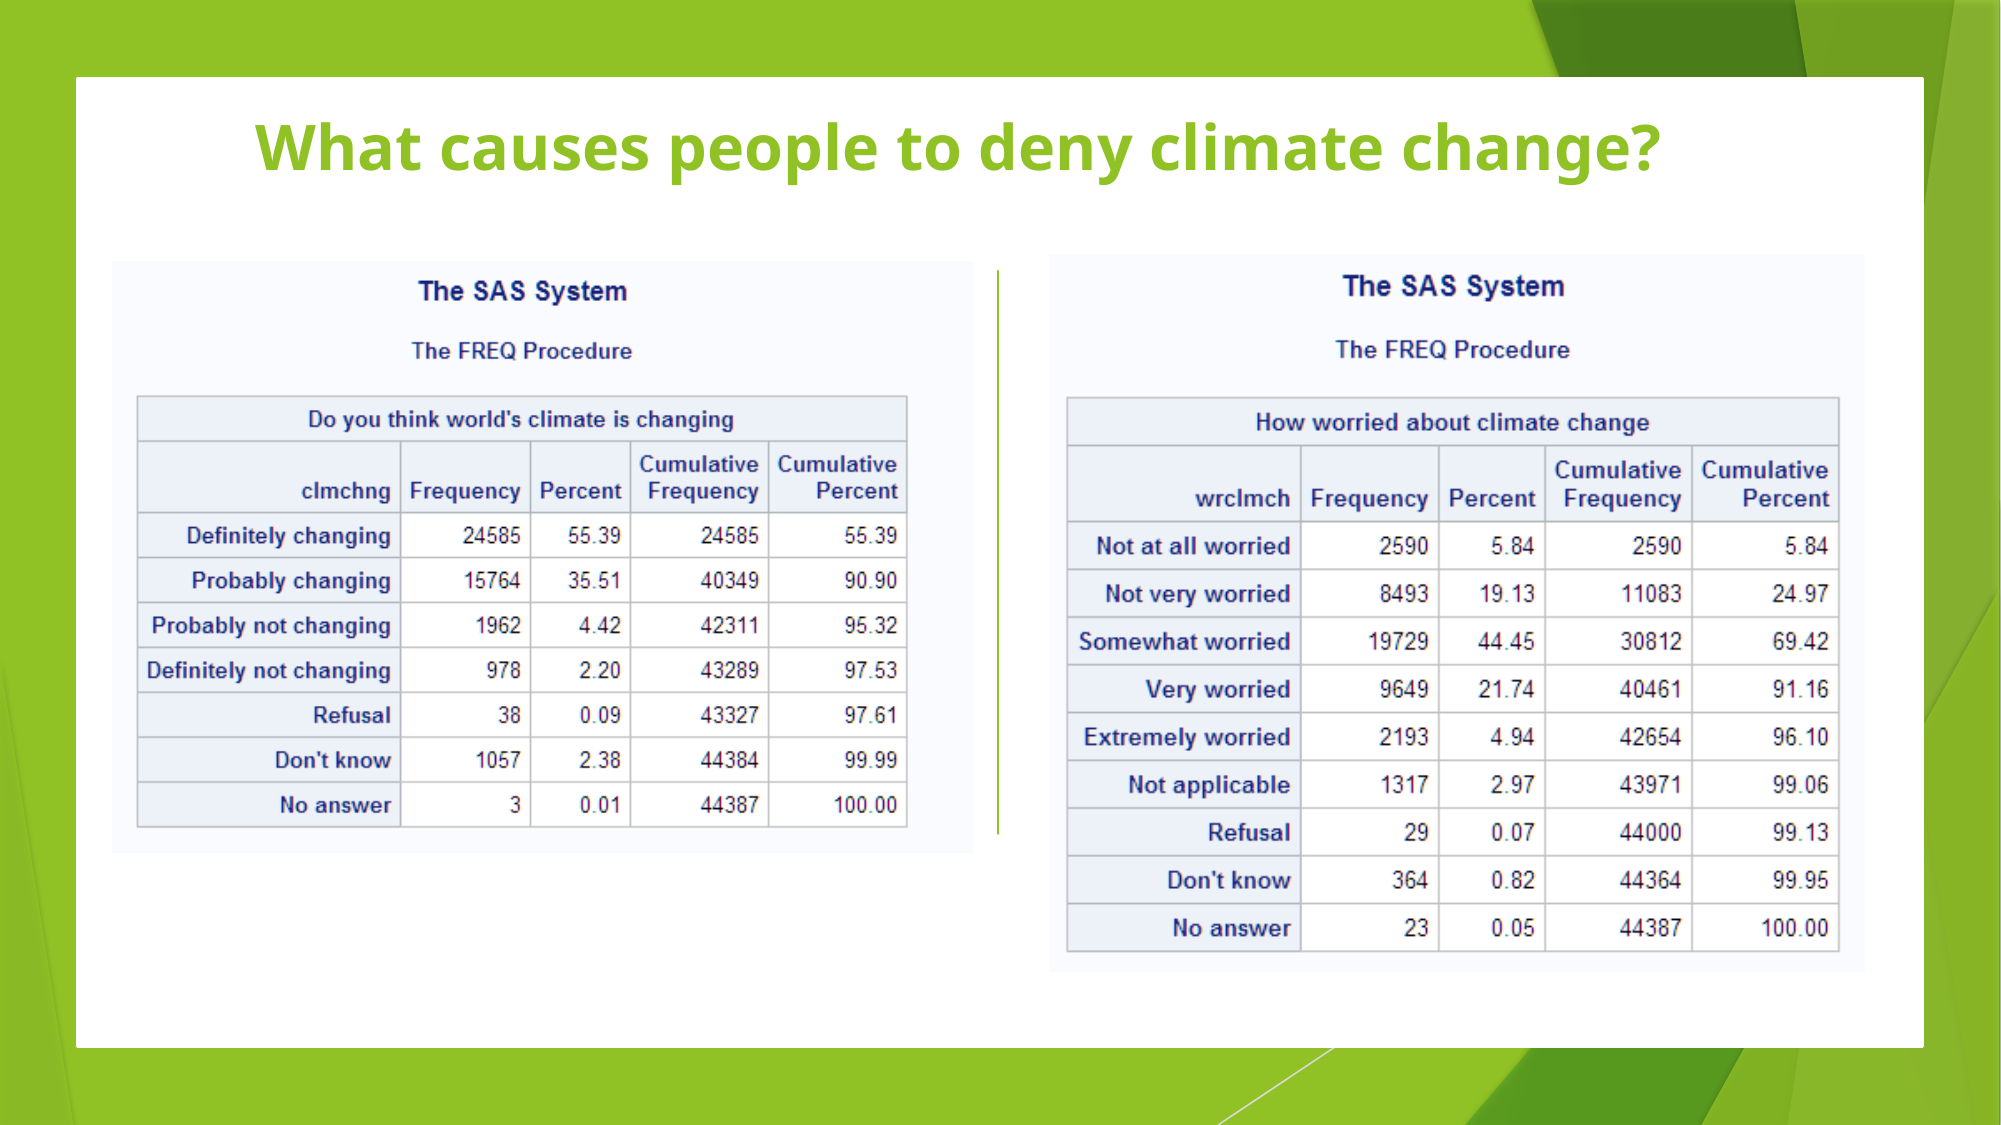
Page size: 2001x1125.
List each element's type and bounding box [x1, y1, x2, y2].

picture [1049, 254, 1865, 973]
text_box [0, 0, 2000, 1125]
list [111, 261, 973, 854]
